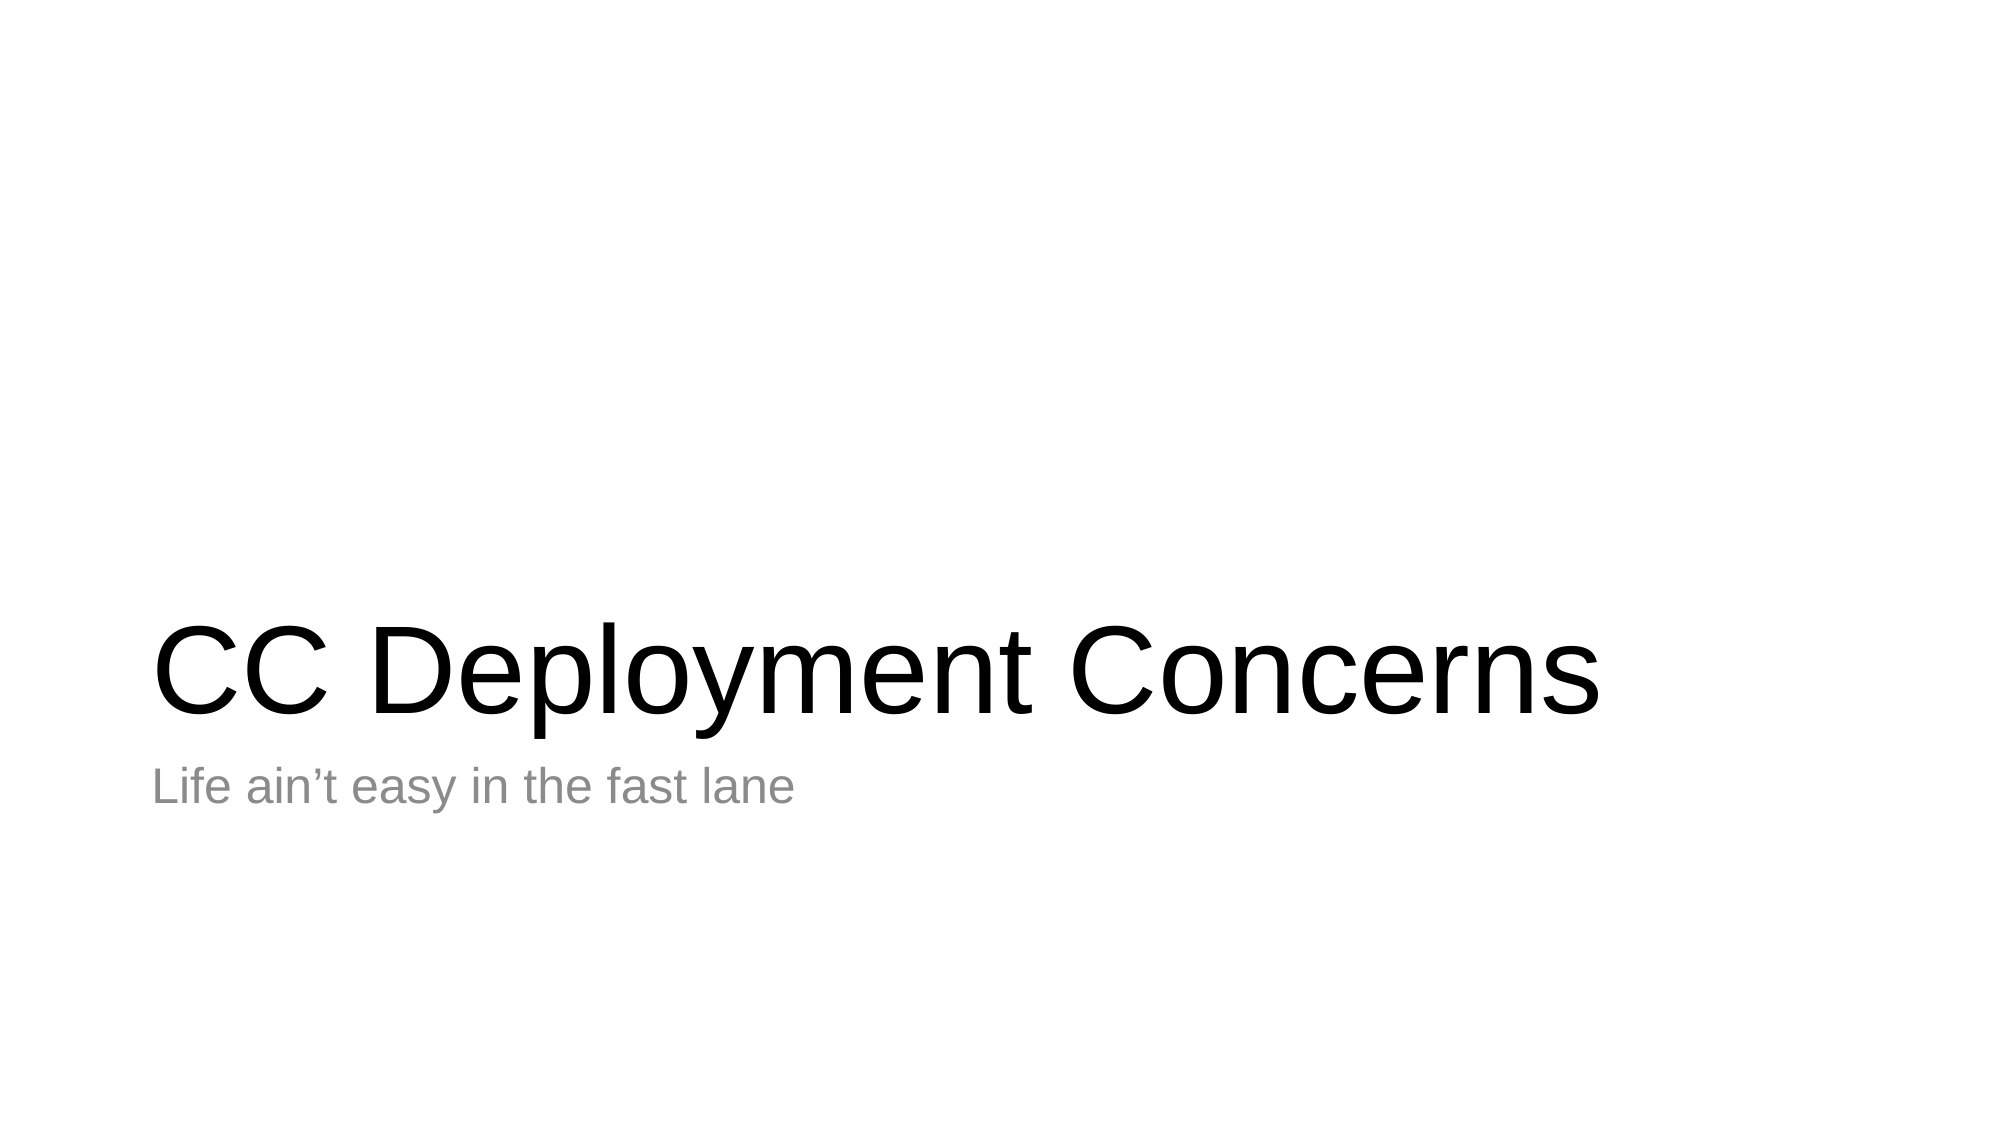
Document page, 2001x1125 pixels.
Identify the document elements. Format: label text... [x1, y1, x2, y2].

list Life ain’t easy in the fast lane [136, 752, 1862, 999]
title CC Deployment Concerns [136, 280, 1862, 749]
